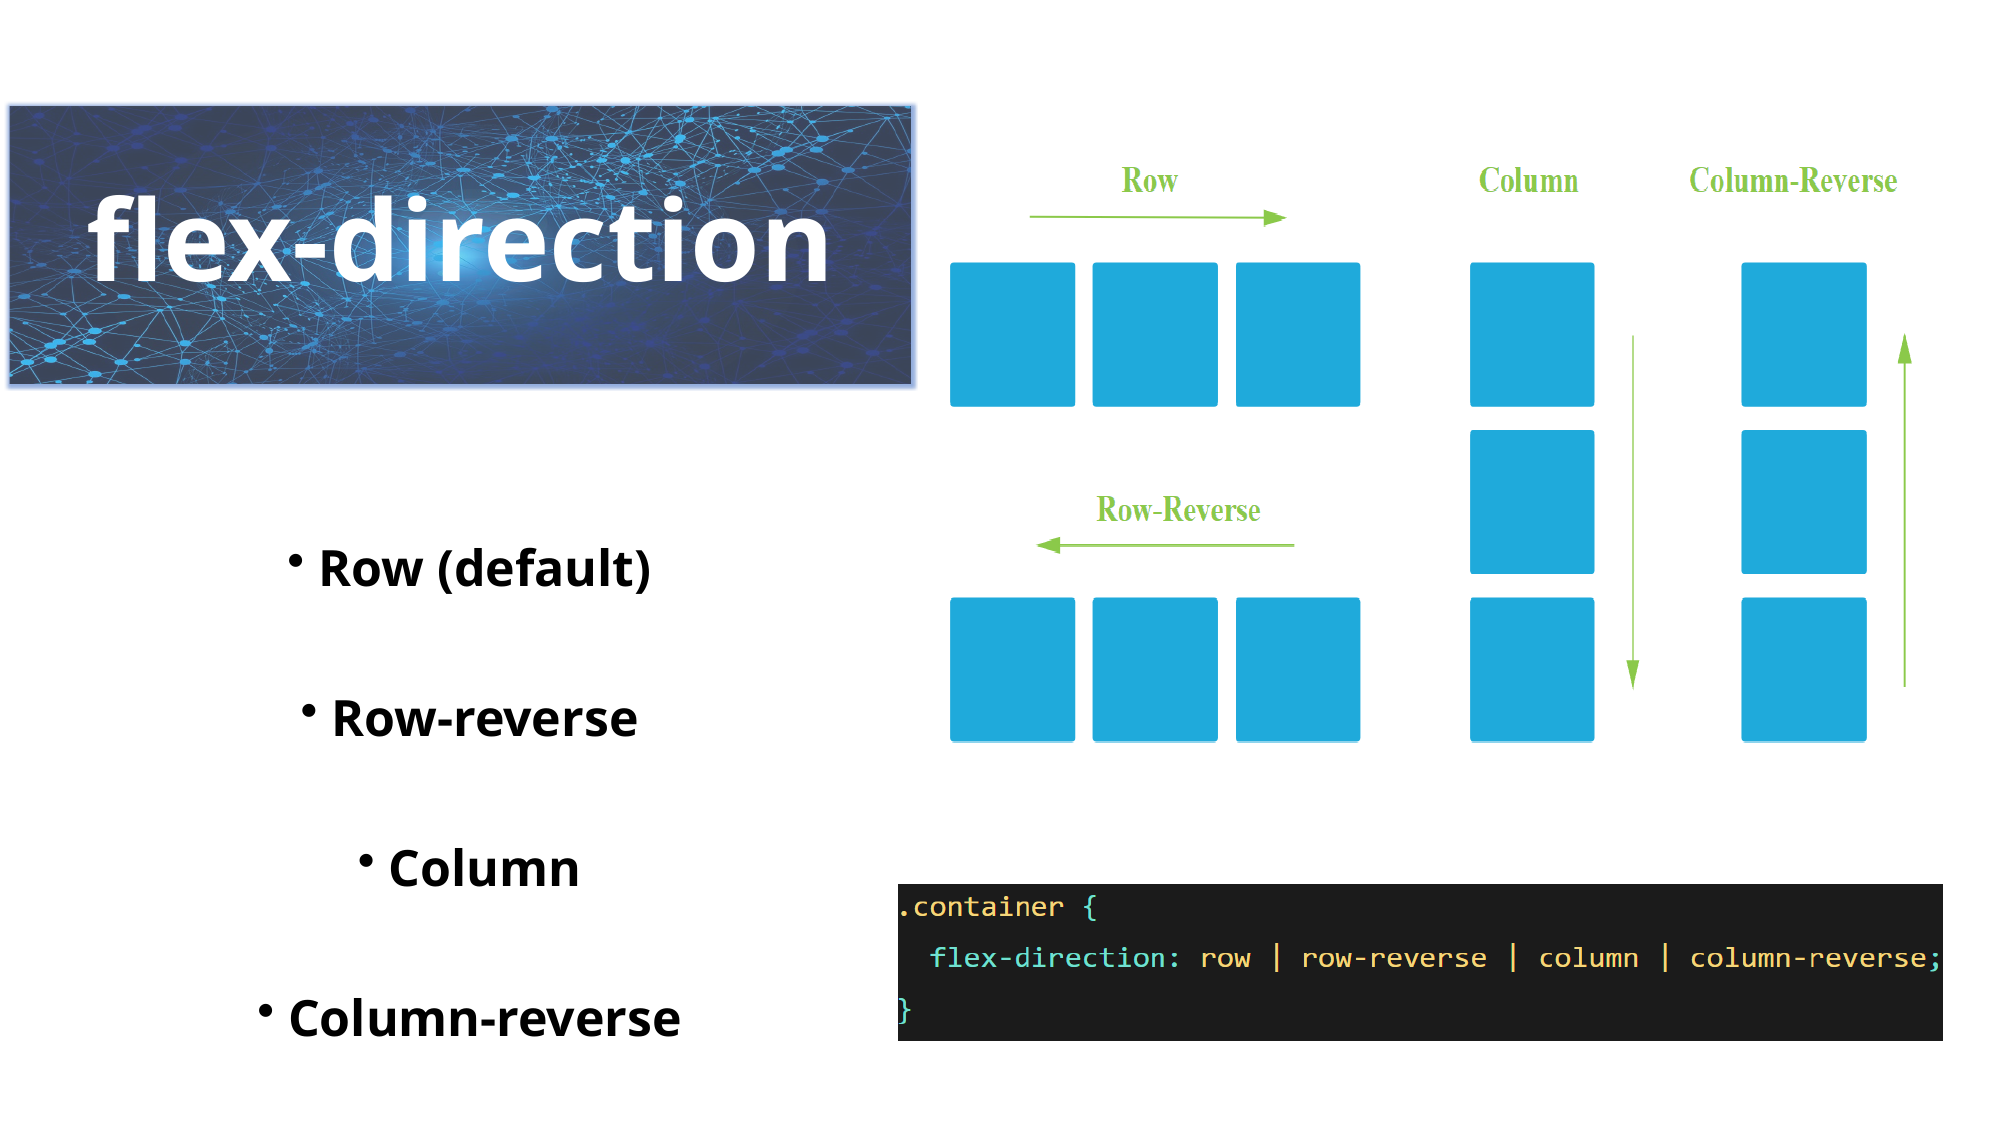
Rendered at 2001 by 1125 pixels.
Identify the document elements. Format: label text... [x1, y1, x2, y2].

list Row (default) Row-reverse Column Column-reverse [85, 420, 854, 1074]
text_box flex-direction [9, 106, 911, 384]
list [914, 136, 1927, 772]
picture [898, 884, 1943, 1041]
